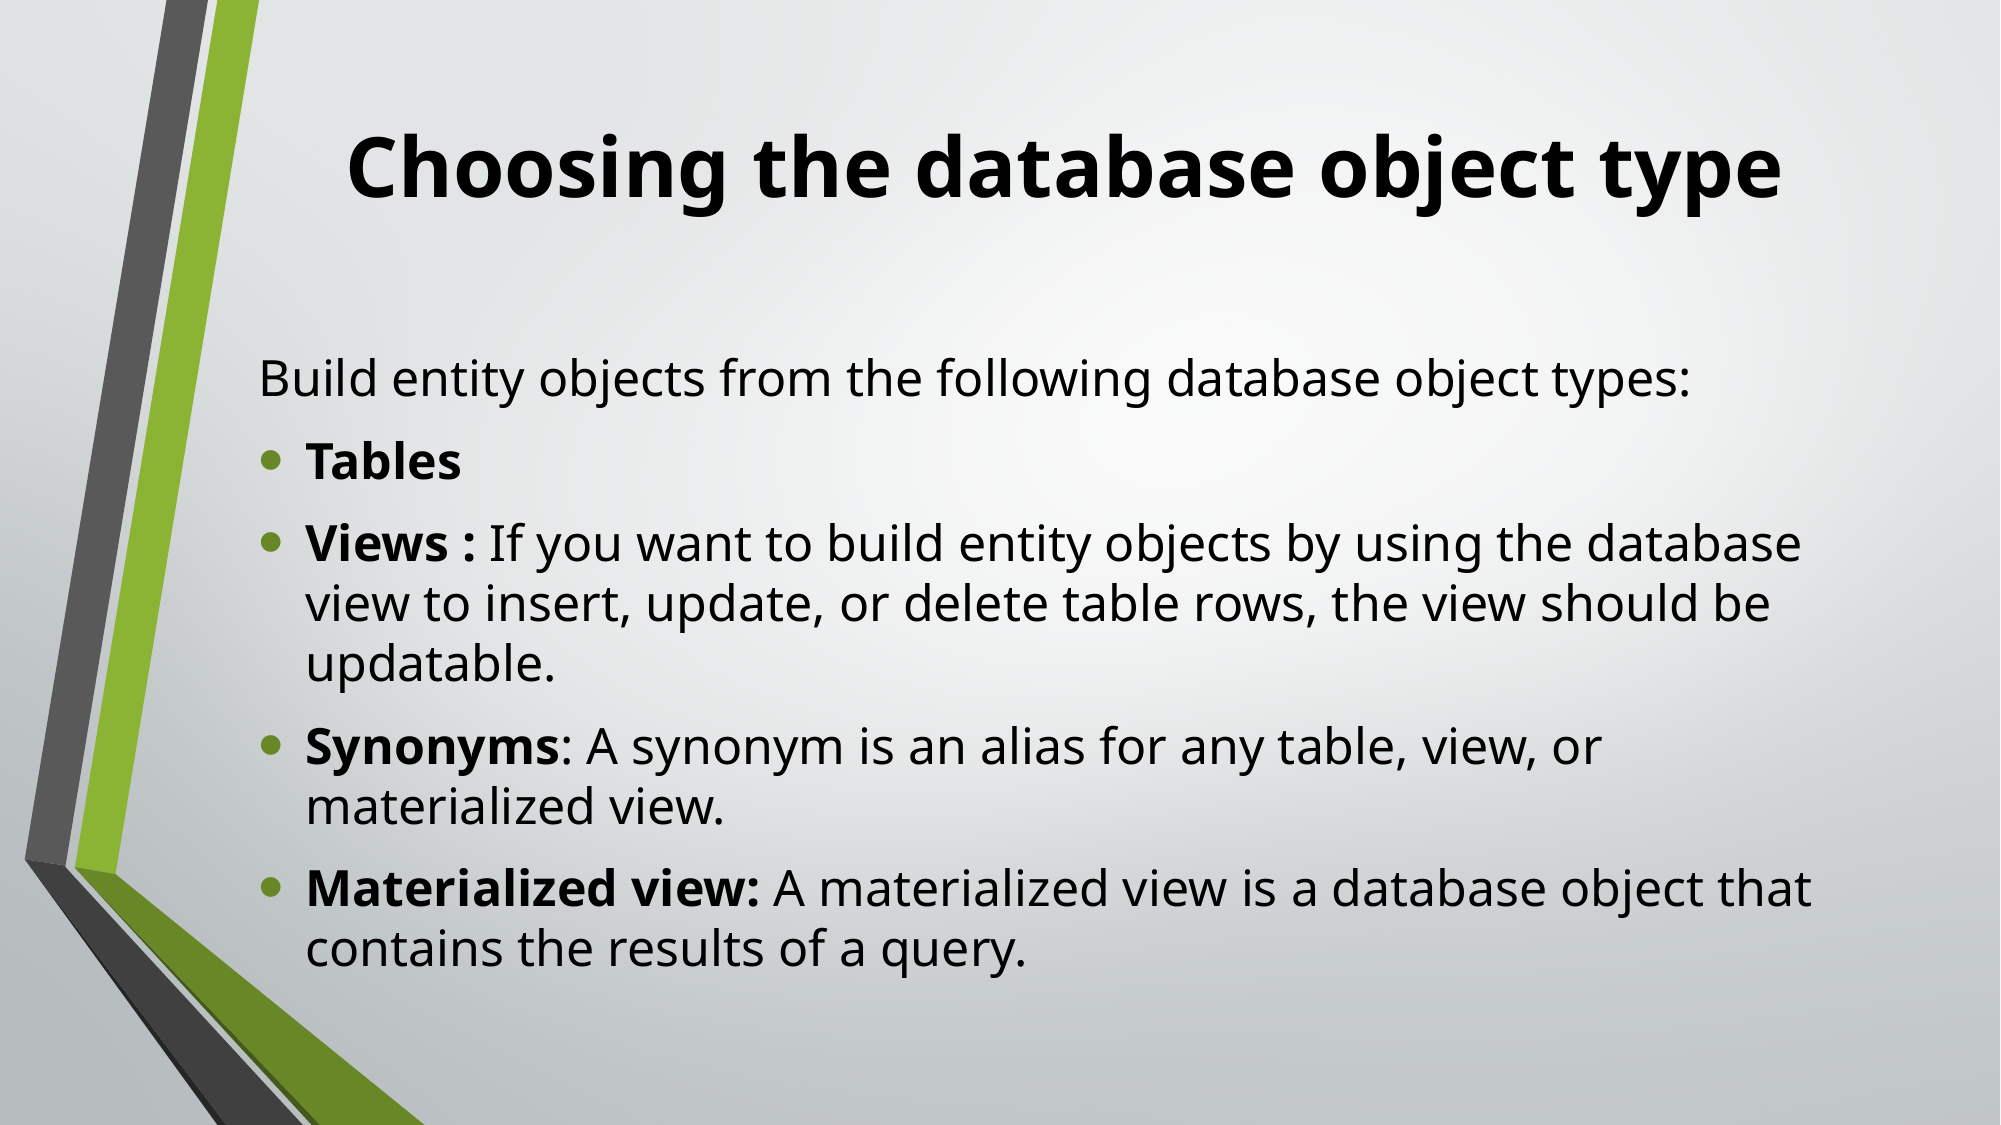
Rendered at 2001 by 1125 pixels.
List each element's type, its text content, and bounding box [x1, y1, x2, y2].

title Choosing the database object type [243, 75, 1887, 253]
list Build entity objects from the following database object types: Tables Views : If you want to build entity objects by using the database view to insert, update, or delete table rows, the view should be updatable. Synonyms: A synonym is an alias for any table, view, or materialized view. Materialized view: A materialized view is a database object that contains the results of a query. [243, 253, 1887, 1071]
